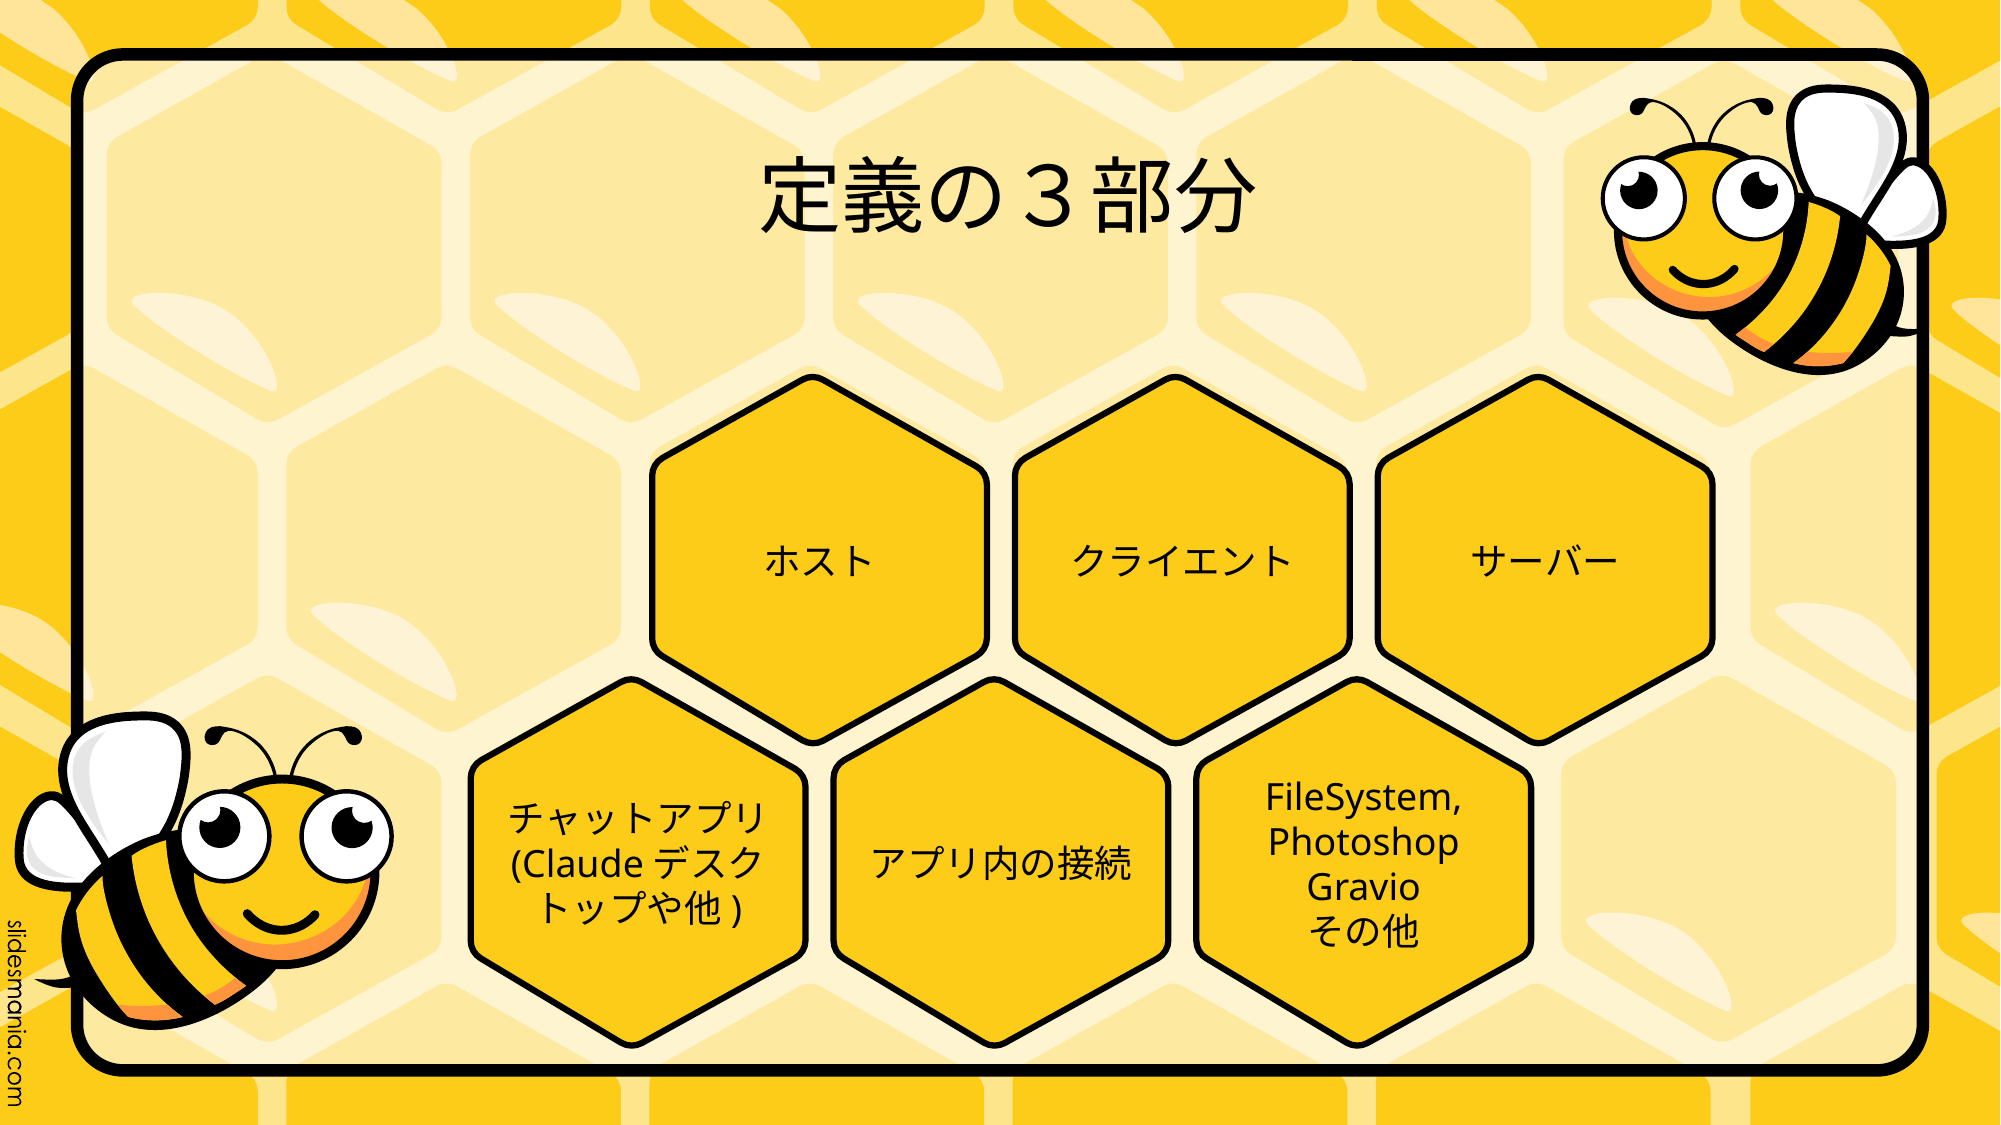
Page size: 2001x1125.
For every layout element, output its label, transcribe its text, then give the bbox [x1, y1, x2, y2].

text_box FileSystem, Photoshop Gravio その他 [1196, 679, 1532, 1046]
text_box チャットアプリ (Claudeデスクトップや他) [470, 679, 806, 1046]
text_box サーバー [1377, 376, 1713, 744]
text_box アプリ内の接続 [833, 679, 1169, 1046]
text_box ホスト [652, 376, 987, 744]
text_box クライエント [1014, 376, 1350, 744]
text_box 定義の３部分 [156, 123, 1859, 249]
